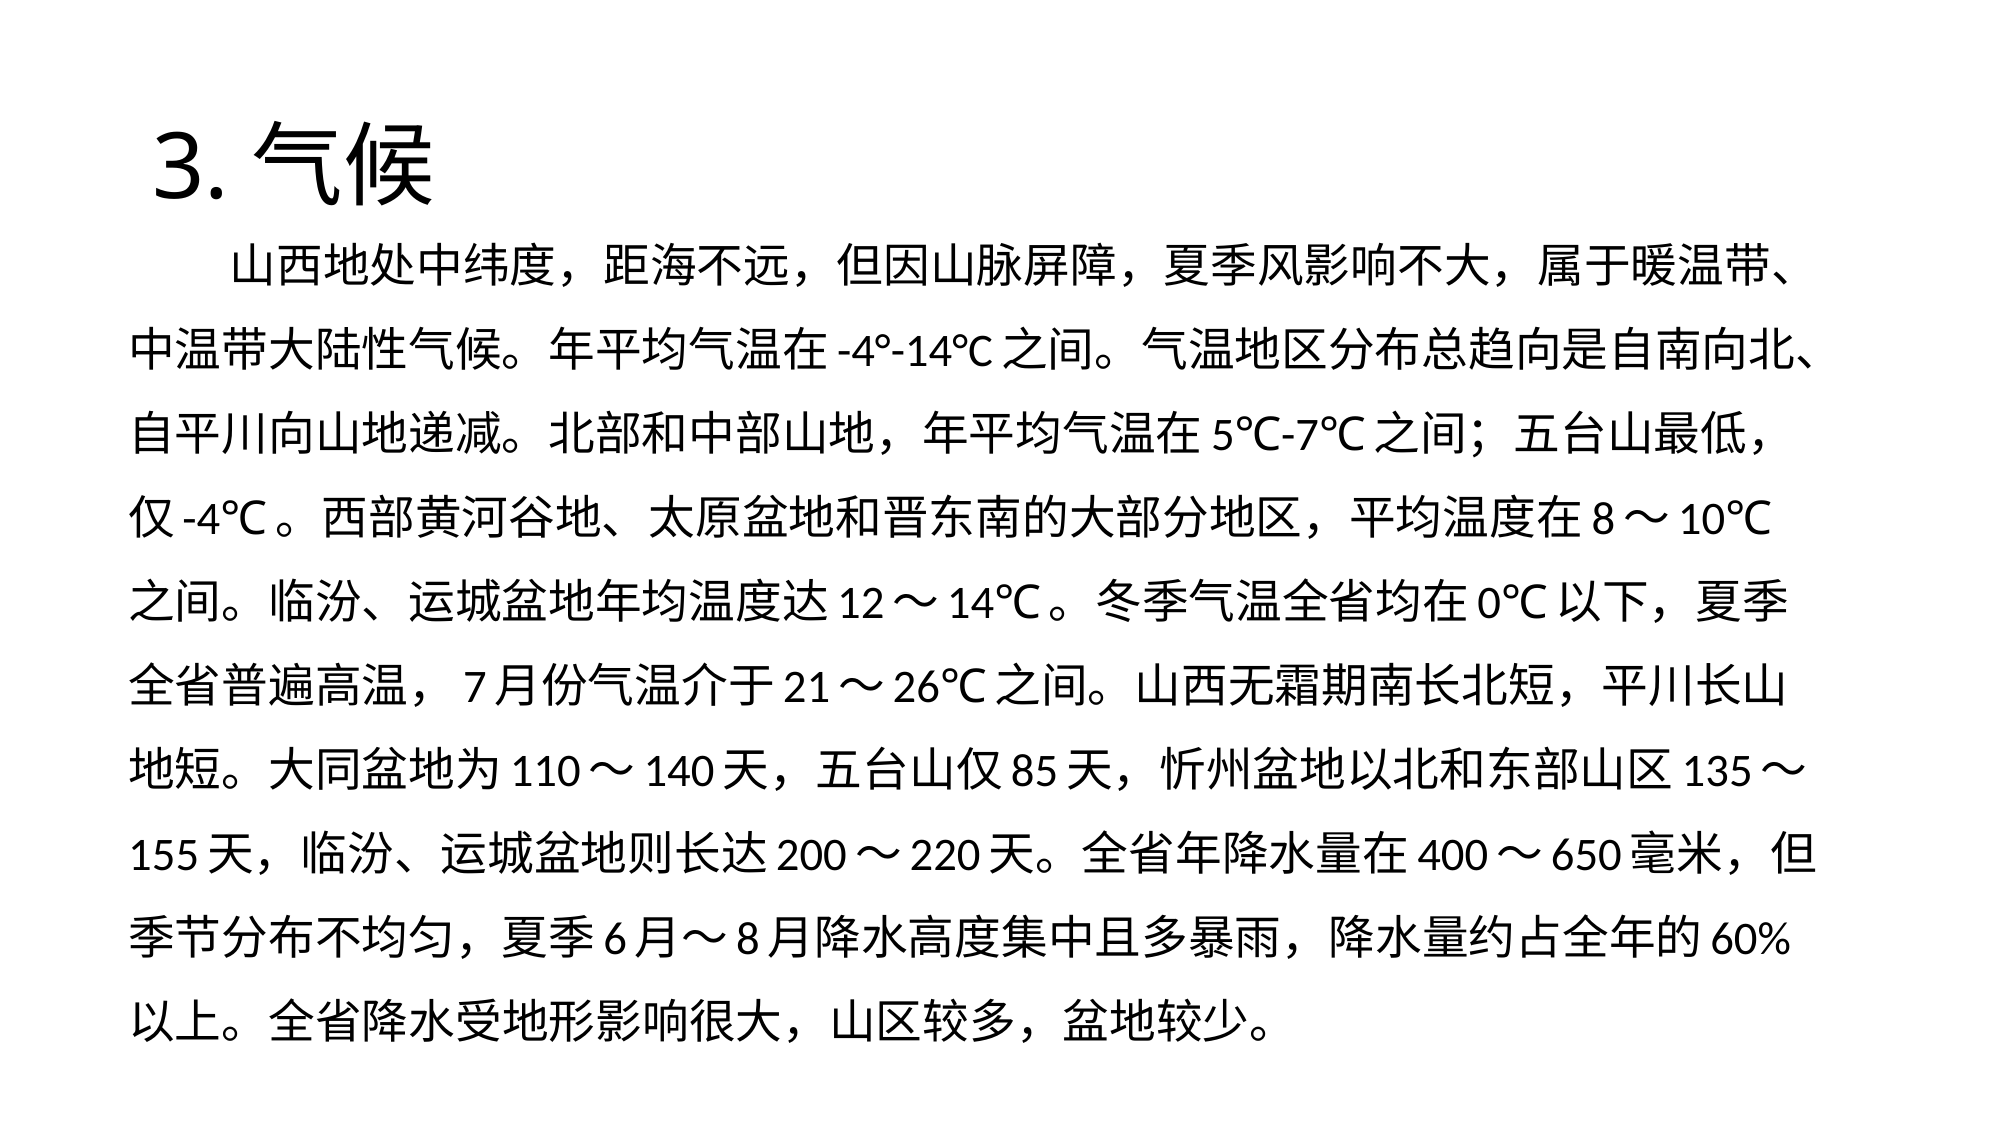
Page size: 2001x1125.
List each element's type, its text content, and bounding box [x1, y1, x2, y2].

title 3.气候 [137, 59, 1863, 278]
list 山西地处中纬度，距海不远，但因山脉屏障，夏季风影响不大，属于暖温带、中温带大陆性气候。年平均气温在-4°-14°C之间。气温地区分布总趋向是自南向北、自平川向山地递减。北部和中部山地，年平均气温在5℃-7℃之间；五台山最低，仅-4℃。西部黄河谷地、太原盆地和晋东南的大部分地区，平均温度在8～10℃之间。临汾、运城盆地年均温度达12～14℃。冬季气温全省均在0℃以下，夏季全省普遍高温，7月份气温介于21～26℃之间。山西无霜期南长北短，平川长山地短。大同盆地为110～140天，五台山仅85天，忻州盆地以北和东部山区135～155天，临汾、运城盆地则长达200～220天。全省年降水量在400～650毫米，但季节分布不均匀，夏季6月～8月降水高度集中且多暴雨，降水量约占全年的60%以上。全省降水受地形影响很大，山区较多，盆地较少。 [113, 200, 1838, 1075]
